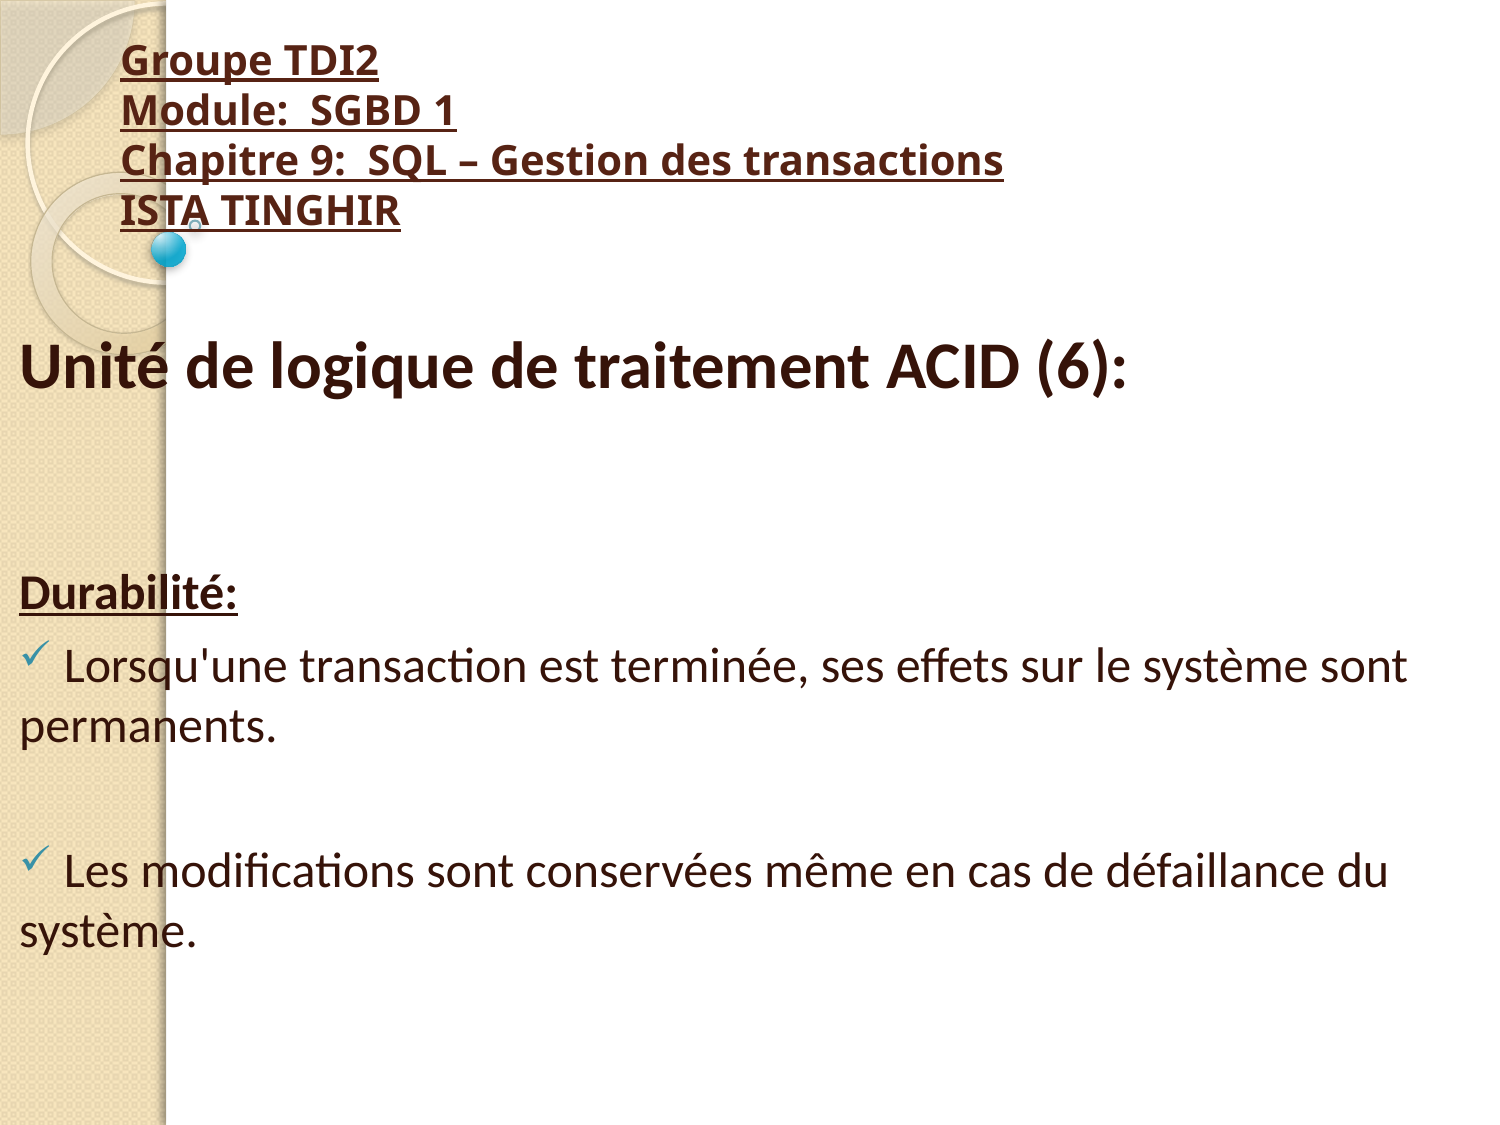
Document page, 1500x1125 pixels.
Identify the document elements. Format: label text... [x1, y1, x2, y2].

subtitle Unité de logique de traitement ACID (6): Durabilité: Lorsqu'une transaction est terminée, ses effets sur le système sont permanents. Les modifications sont conservées même en cas de défaillance du système. [0, 269, 1500, 1125]
title Groupe TDI2 Module: SGBD 1 Chapitre 9: SQL – Gestion des transactions ISTA TINGHIR [105, 0, 1381, 242]
